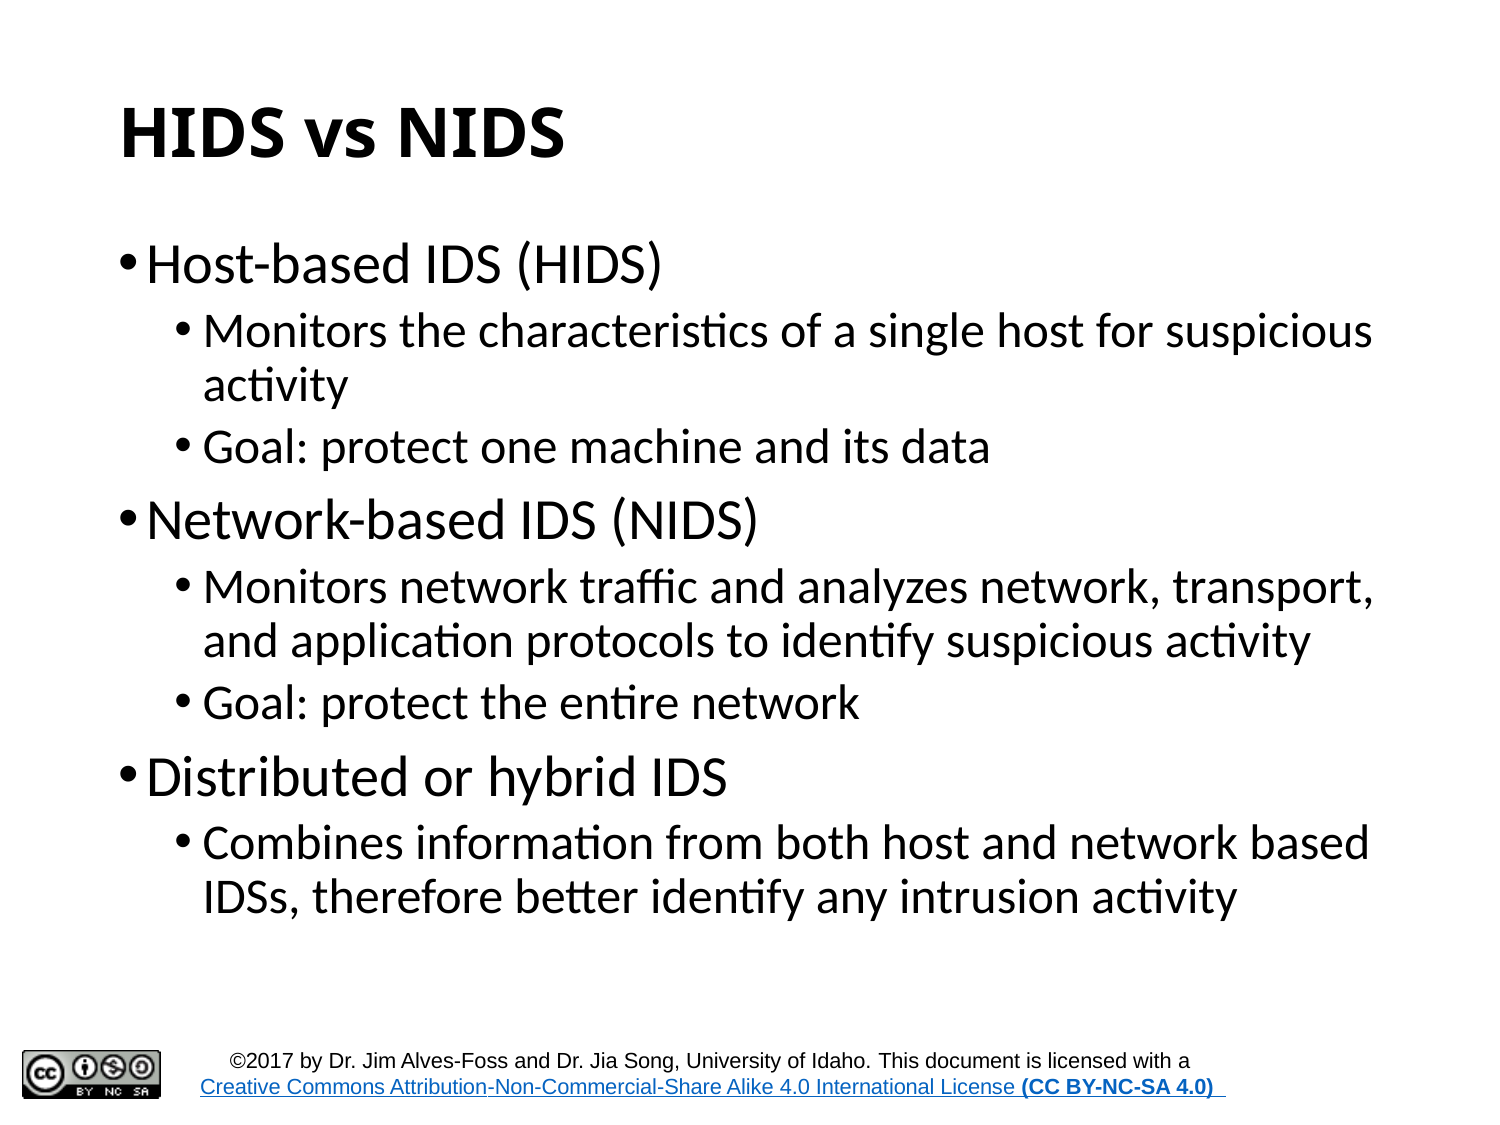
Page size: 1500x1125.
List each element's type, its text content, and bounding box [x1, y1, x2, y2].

title HIDS vs NIDS [102, 59, 1398, 211]
picture [22, 1050, 161, 1099]
list Host-based IDS (HIDS) Monitors the characteristics of a single host for suspicious activity Goal: protect one machine and its data Network-based IDS (NIDS) Monitors network traffic and analyzes network, transport, and application protocols to identify suspicious activity Goal: protect the entire network Distributed or hybrid IDS Combines information from both host and network based IDSs, therefore better identify any intrusion activity [102, 225, 1398, 1014]
